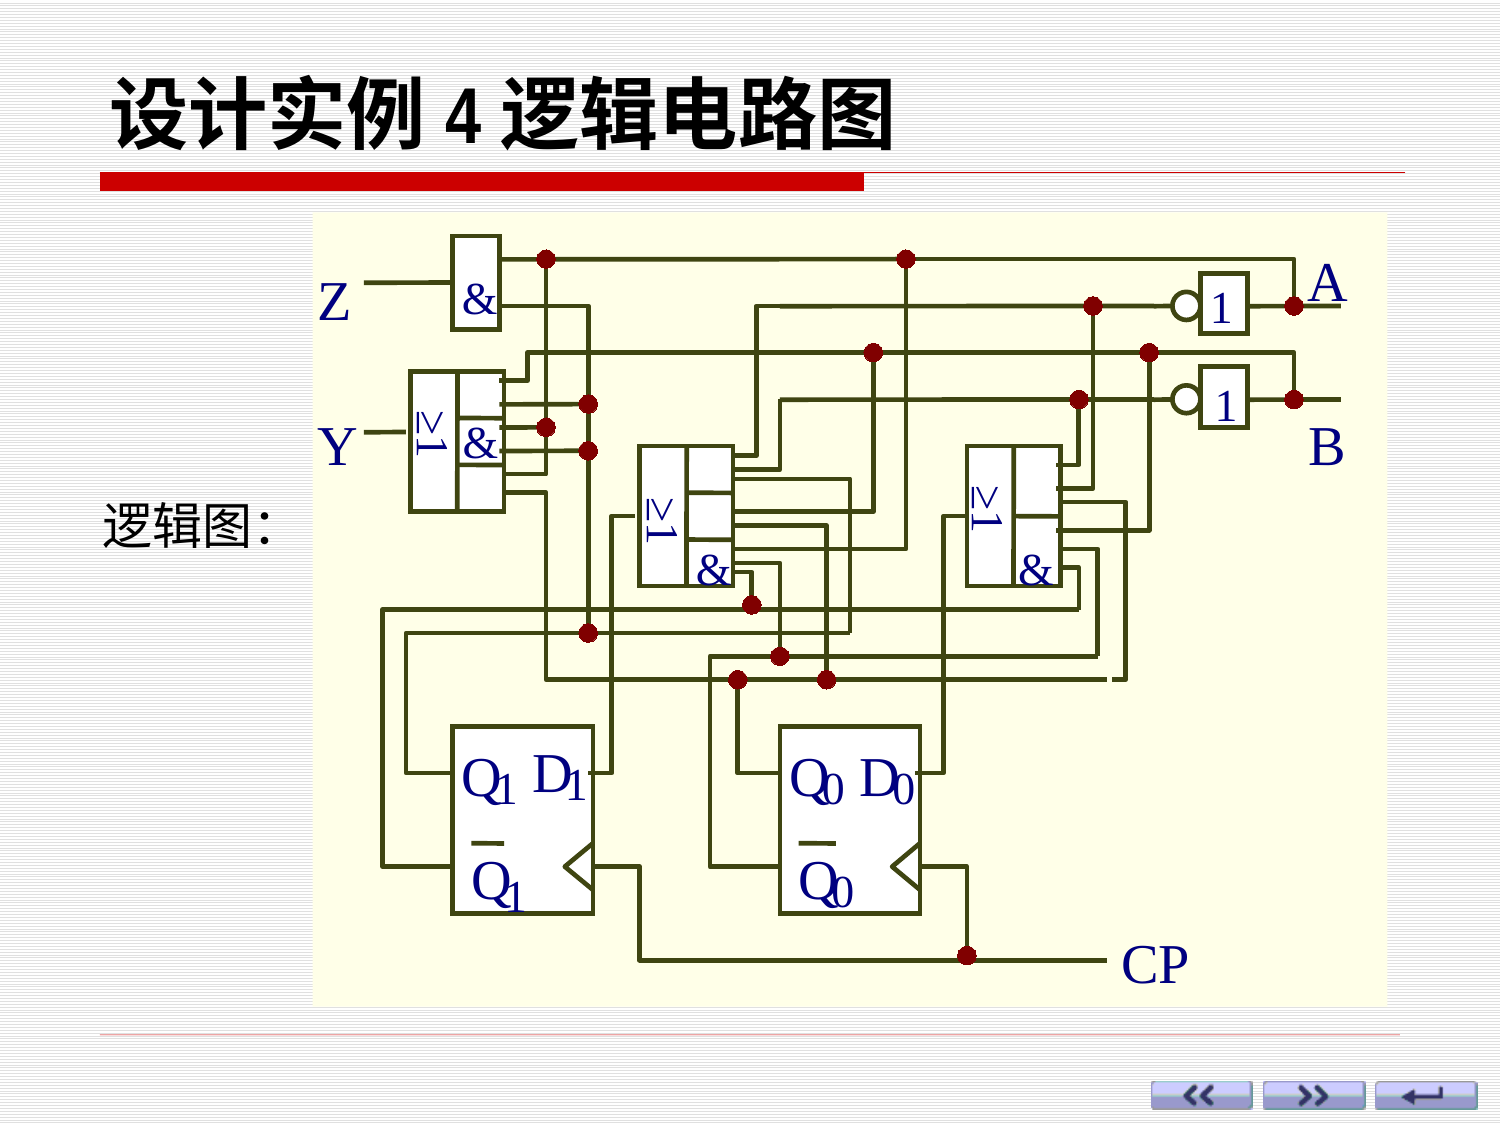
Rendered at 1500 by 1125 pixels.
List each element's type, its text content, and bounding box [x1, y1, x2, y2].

text_box 逻辑图： [87, 487, 307, 563]
picture [1263, 1081, 1366, 1110]
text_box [312, 212, 1388, 1007]
picture [1151, 1081, 1253, 1110]
picture [1375, 1081, 1478, 1110]
title 设计实例4逻辑电路图 [94, 42, 1407, 167]
